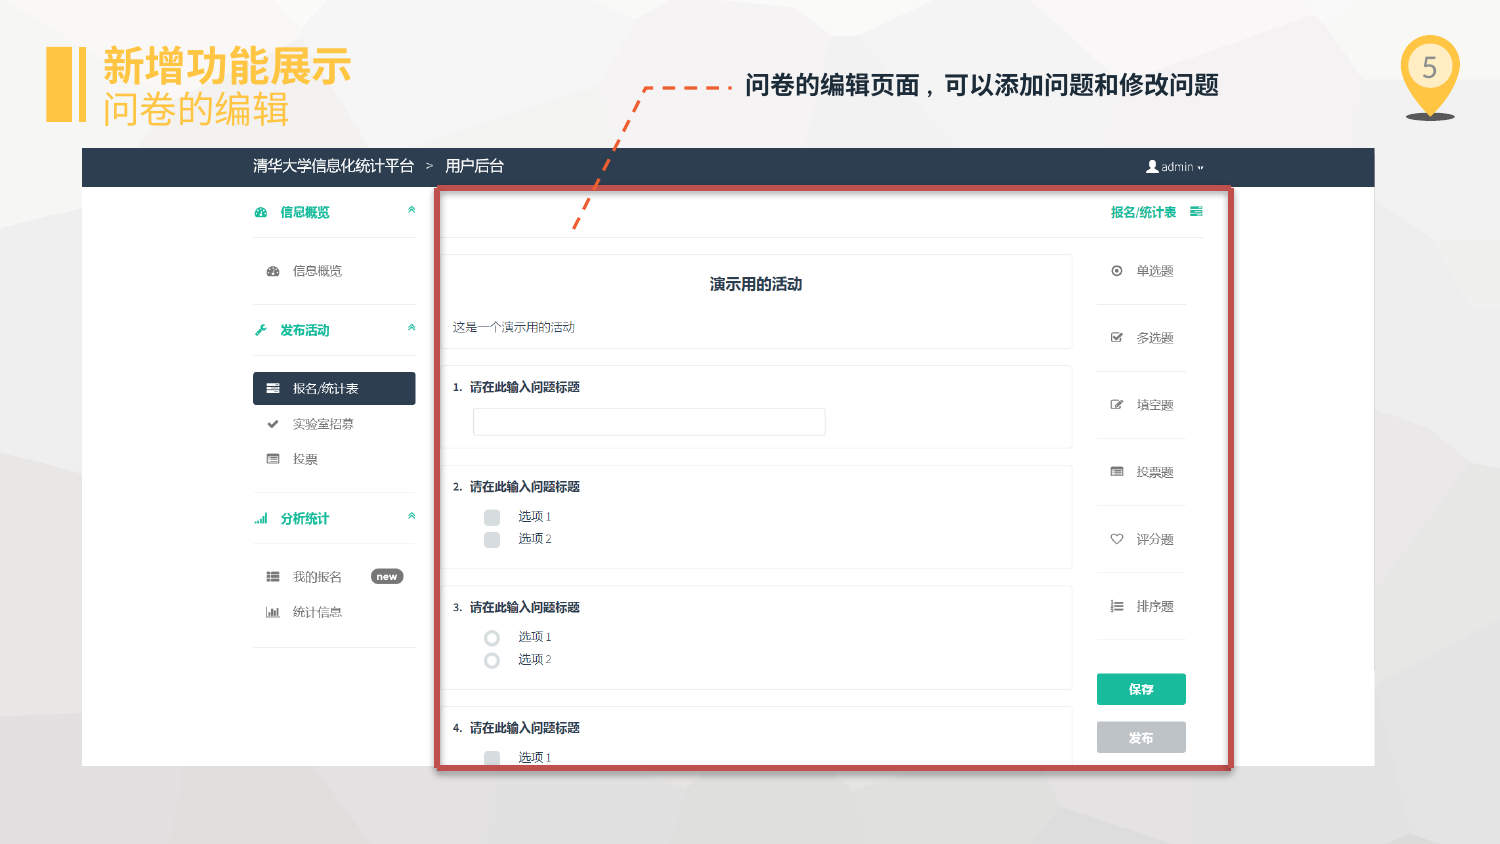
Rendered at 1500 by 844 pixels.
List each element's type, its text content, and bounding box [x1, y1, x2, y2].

text_box [44, 45, 74, 124]
text_box 问卷的编辑 [87, 78, 305, 139]
picture [0, 0, 1500, 844]
text_box 新增功能展示 [88, 32, 369, 97]
slide_number 5 [1254, 42, 1500, 88]
text_box 问卷的编辑页面, 可以添加问题和修改问题 [730, 61, 1246, 107]
text_box [615, 87, 730, 146]
